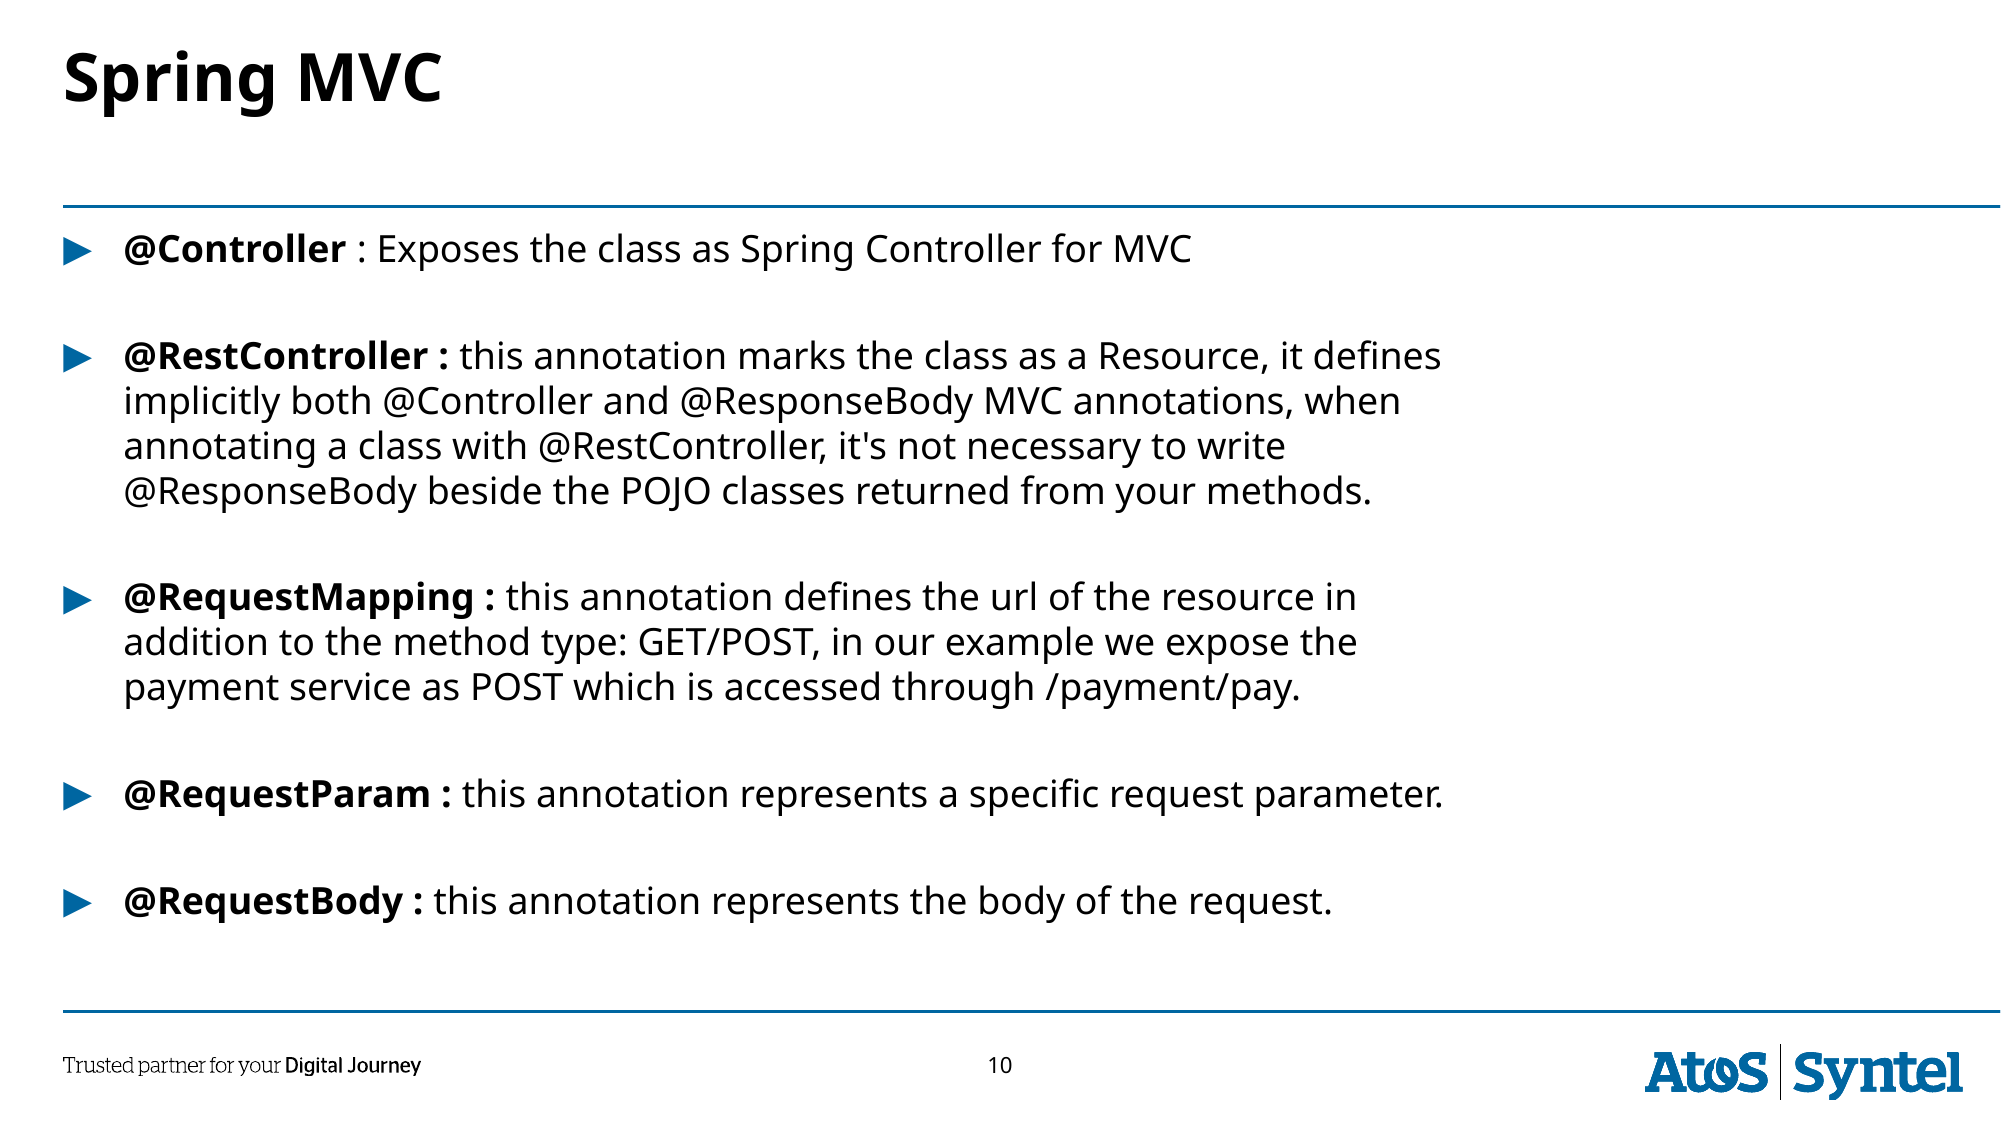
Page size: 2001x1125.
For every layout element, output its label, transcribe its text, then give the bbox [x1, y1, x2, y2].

list @Controller : Exposes the class as Spring Controller for MVC @RestController : this annotation marks the class as a Resource, it defines implicitly both @Controller and @ResponseBody MVC annotations, when annotating a class with @RestController, it's not necessary to write @ResponseBody beside the POJO classes returned from your methods. @RequestMapping : this annotation defines the url of the resource in addition to the method type: GET/POST, in our example we expose the payment service as POST which is accessed through /payment/pay. @RequestParam : this annotation represents a specific request parameter. @RequestBody : this annotation represents the body of the request. [63, 224, 1476, 963]
title Spring MVC [63, 26, 1961, 185]
